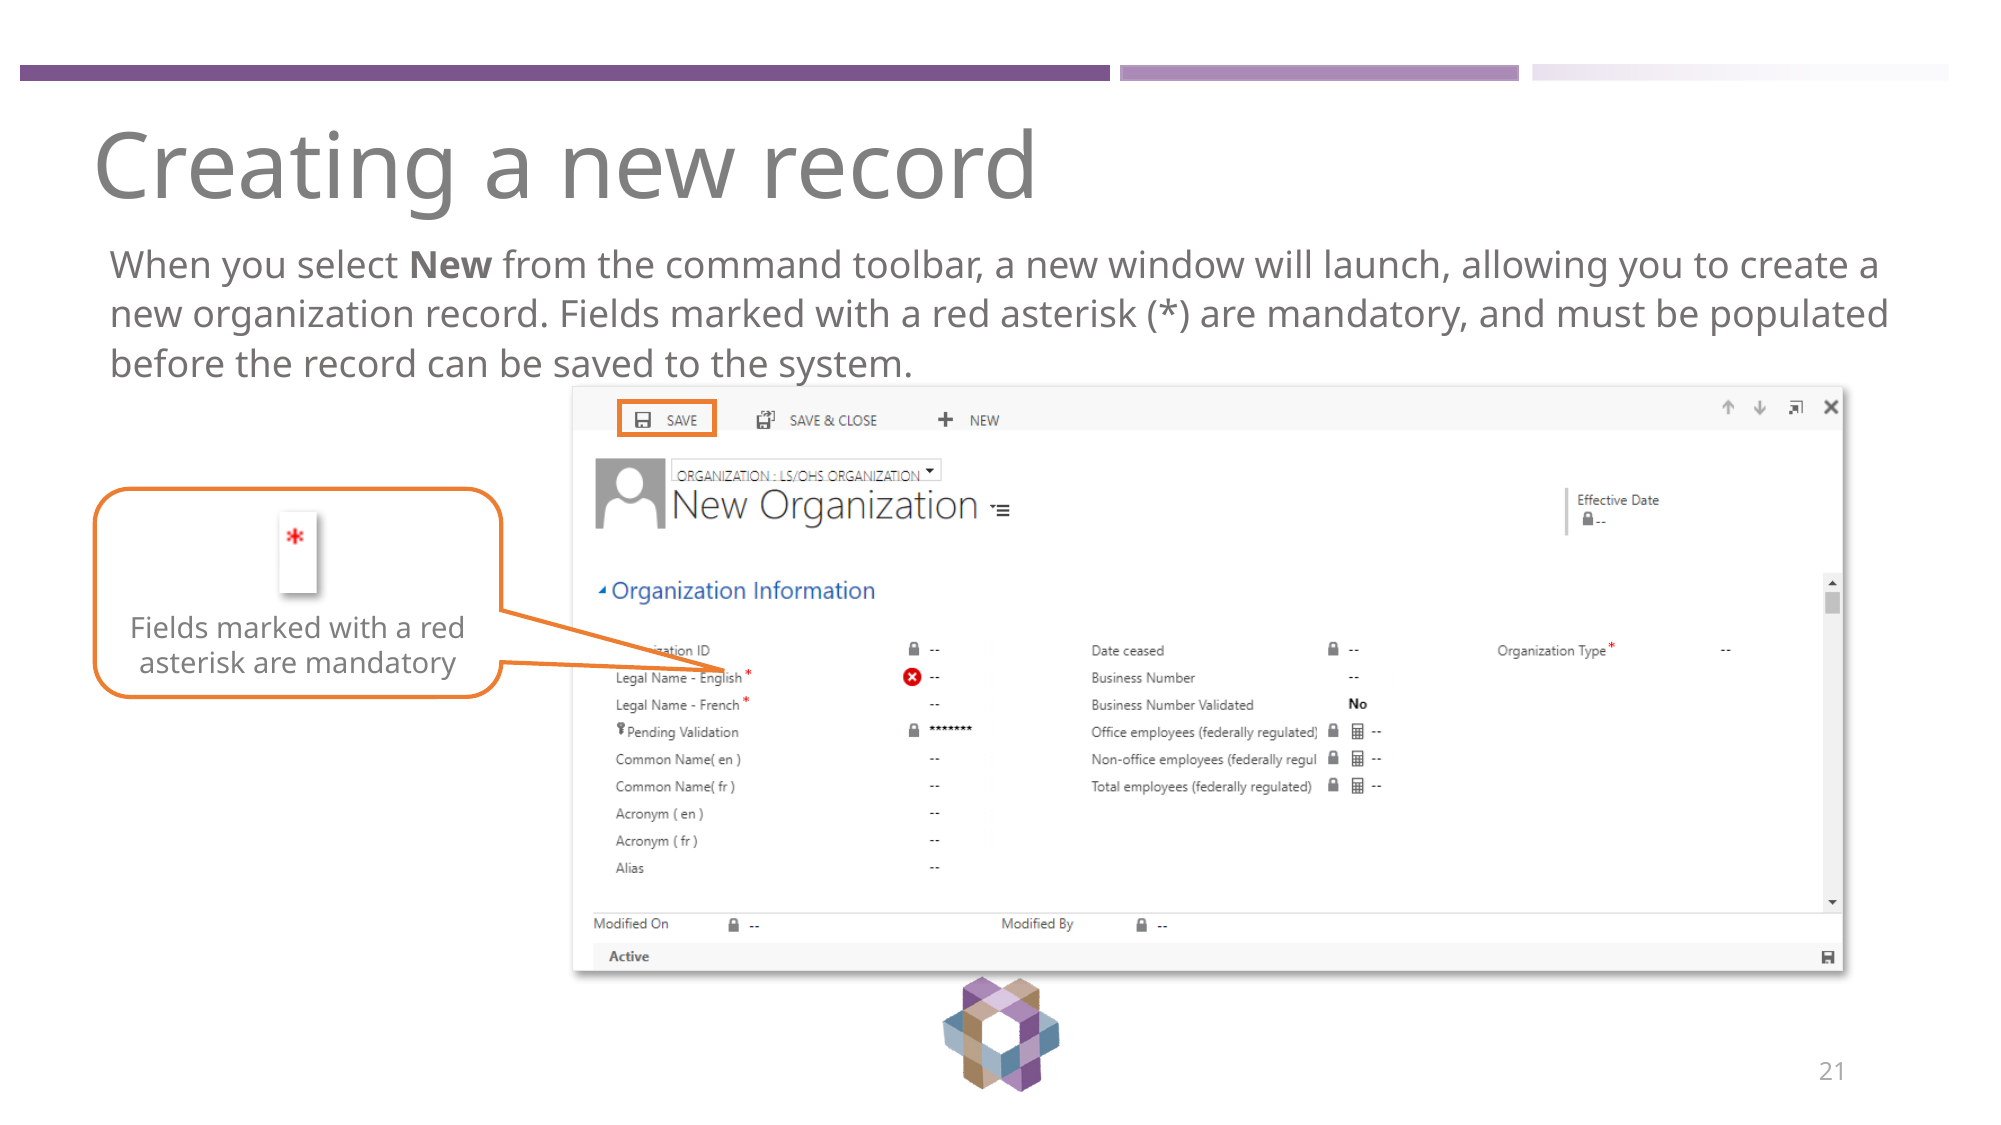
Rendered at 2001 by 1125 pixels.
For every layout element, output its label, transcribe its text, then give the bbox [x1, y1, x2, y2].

title Creating a new record [77, 59, 1984, 278]
text_box When you select New from the command toolbar, a new window will launch, allowing you to create a new organization record. Fields marked with a red asterisk (*) are mandatory, and must be populated before the record can be saved to the system. [94, 228, 1911, 392]
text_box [94, 386, 1844, 971]
picture [844, 971, 1150, 1125]
slide_number 21 [1412, 1042, 1863, 1103]
